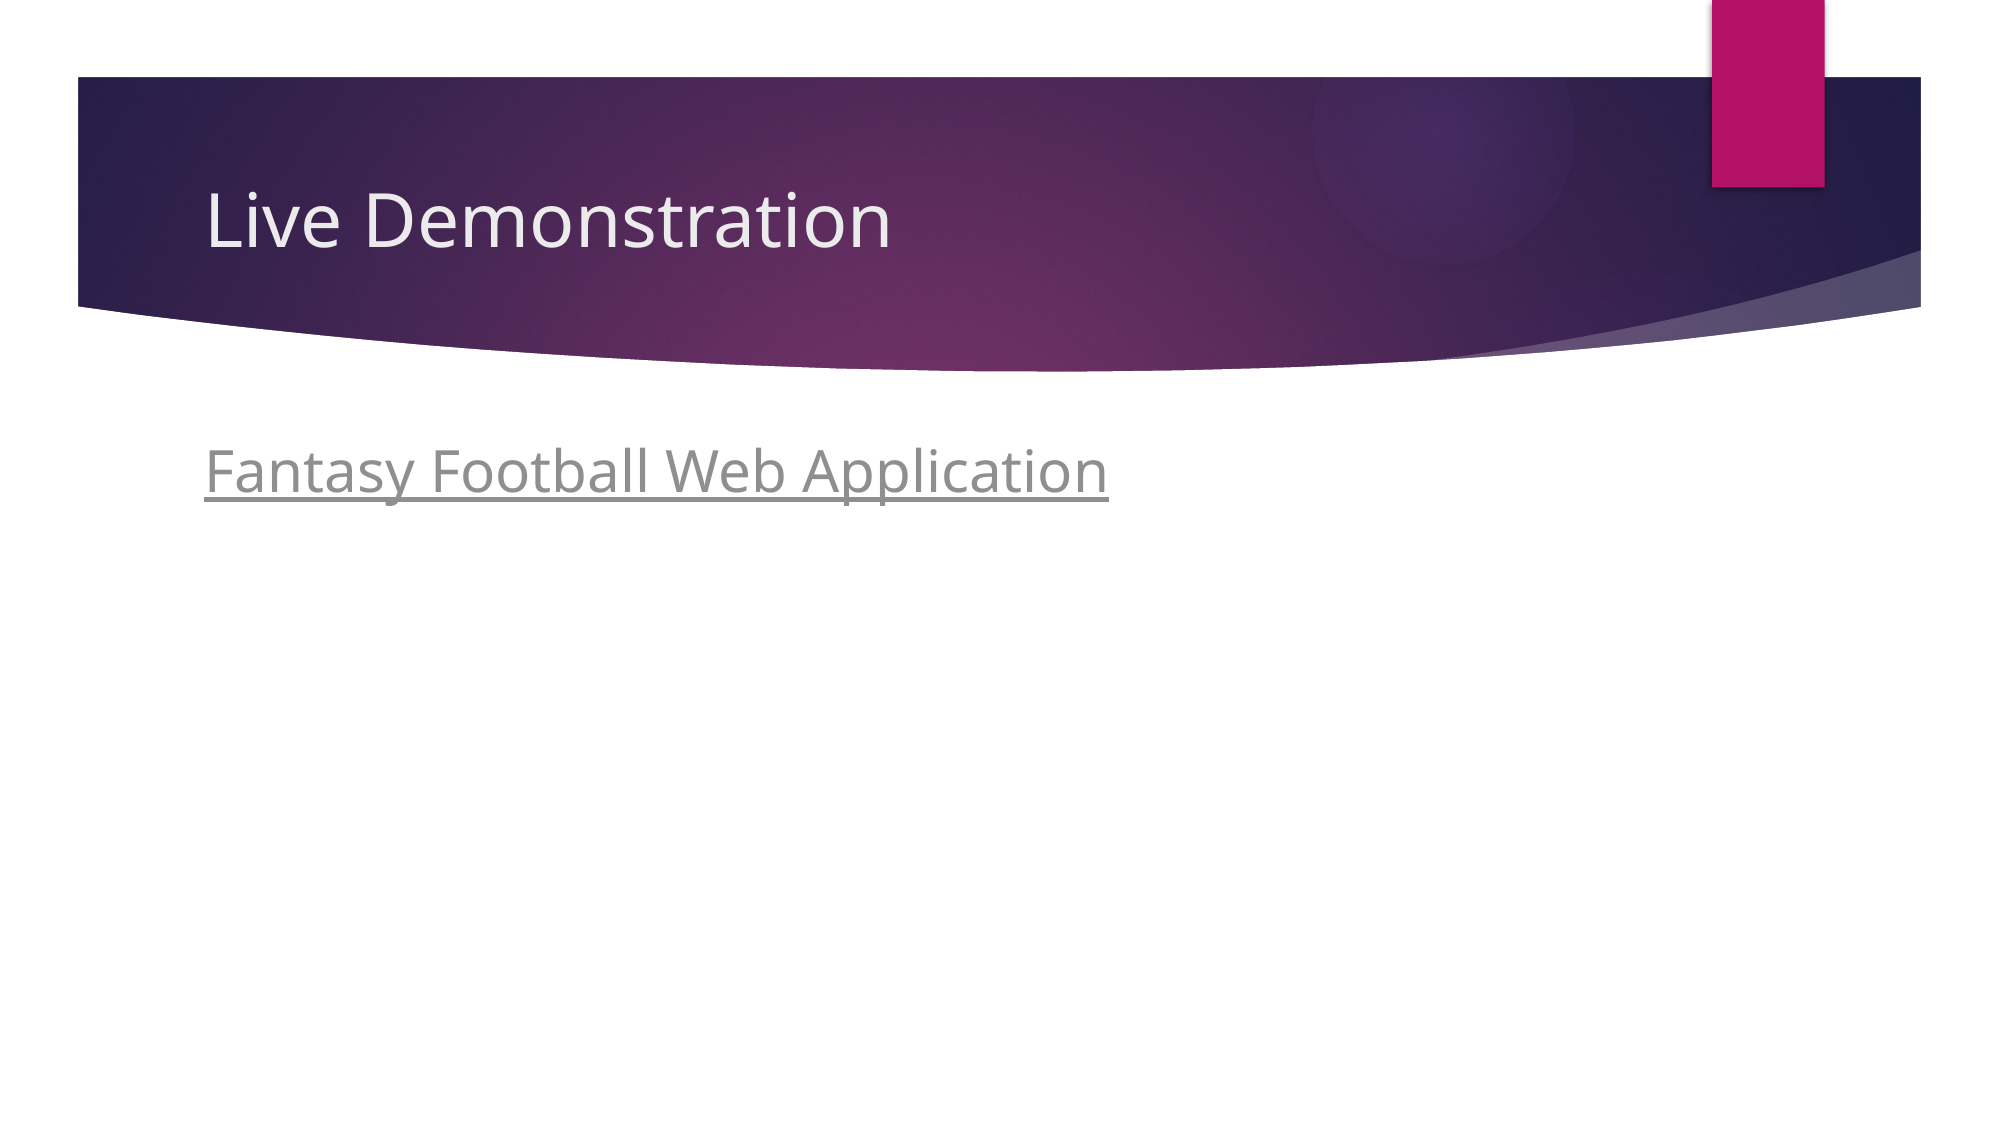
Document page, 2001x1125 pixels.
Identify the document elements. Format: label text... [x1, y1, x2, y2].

list Fantasy Football Web Application [189, 427, 1638, 988]
title Live Demonstration [189, 159, 1627, 276]
